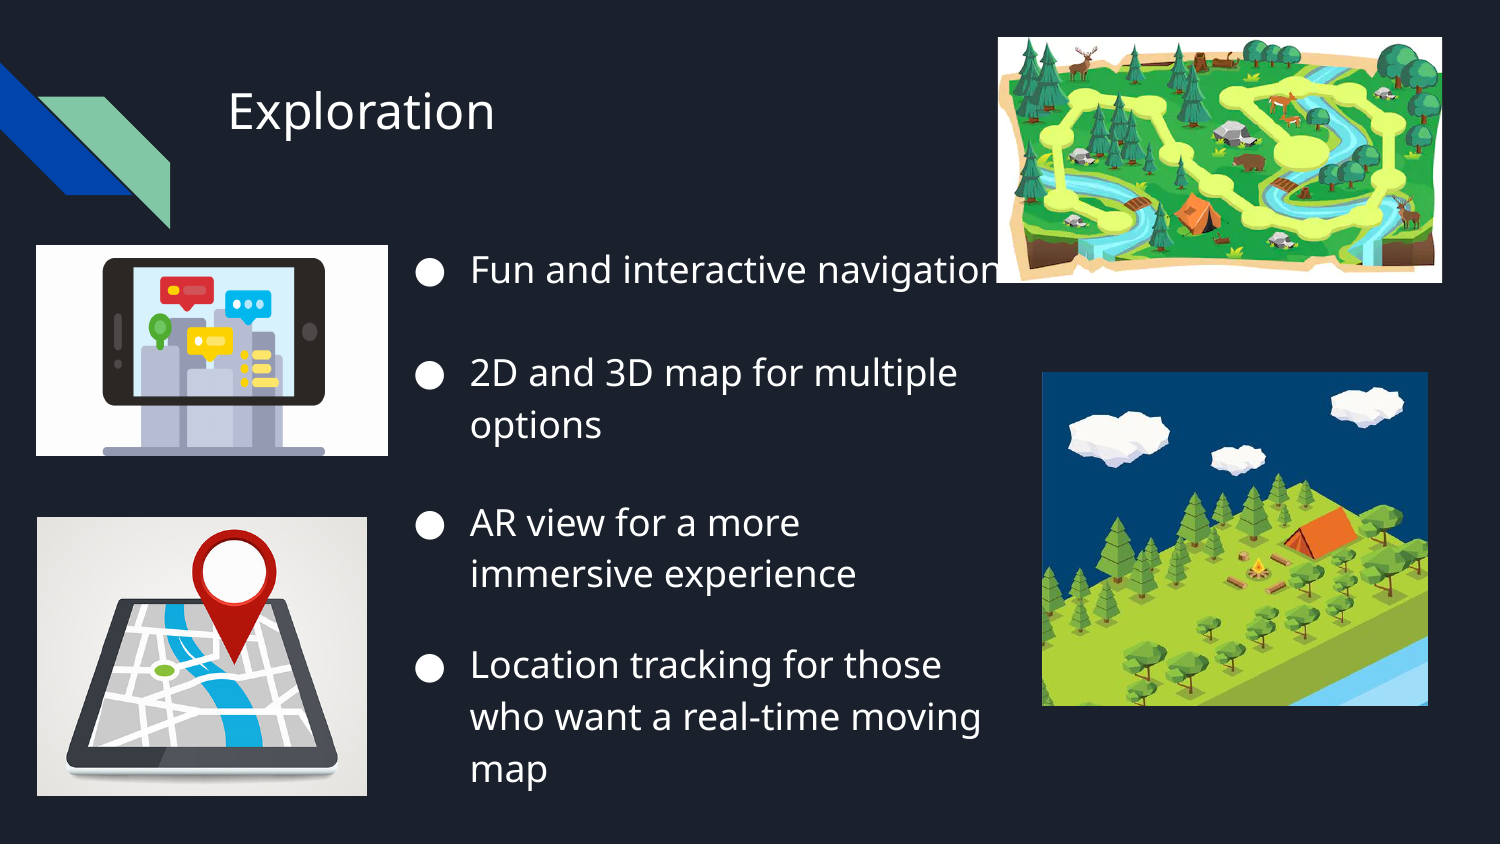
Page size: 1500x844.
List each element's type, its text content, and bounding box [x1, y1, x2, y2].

text_box AR view for a more immersive experience [379, 477, 973, 606]
text_box 2D and 3D map for multiple options [379, 327, 1015, 477]
picture [35, 244, 389, 457]
picture [997, 36, 1443, 283]
list Fun and interactive navigation [379, 224, 1030, 335]
picture [36, 517, 367, 797]
text_box Location tracking for those who want a real-time moving map [379, 619, 1030, 730]
picture [1041, 372, 1428, 707]
title Exploration [212, 64, 992, 215]
